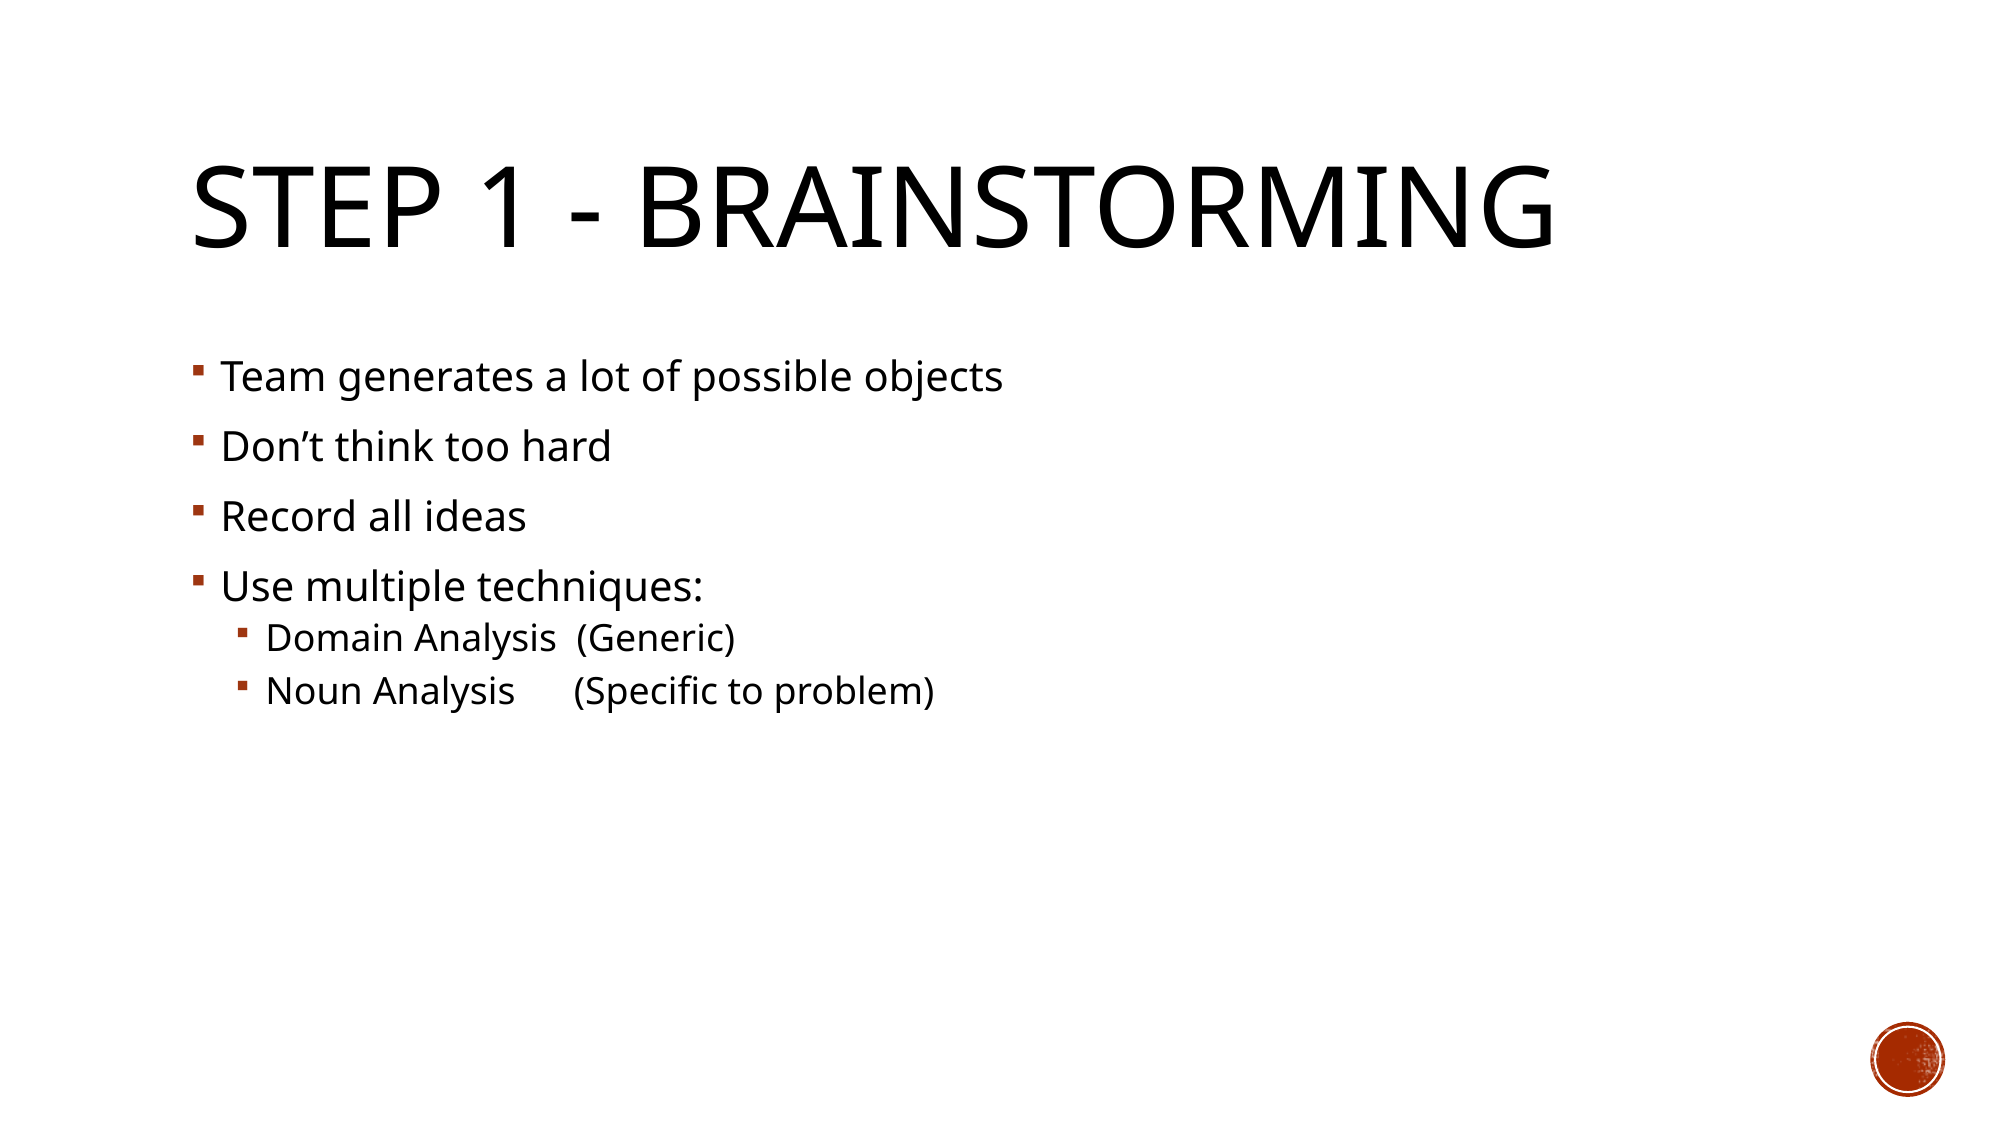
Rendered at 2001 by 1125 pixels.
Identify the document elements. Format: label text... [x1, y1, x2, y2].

title Step 1 - Brainstorming [175, 79, 1826, 344]
list Team generates a lot of possible objects Don’t think too hard Record all ideas Use multiple techniques: Domain Analysis (Generic) Noun Analysis (Specific to problem) [175, 348, 1826, 1013]
